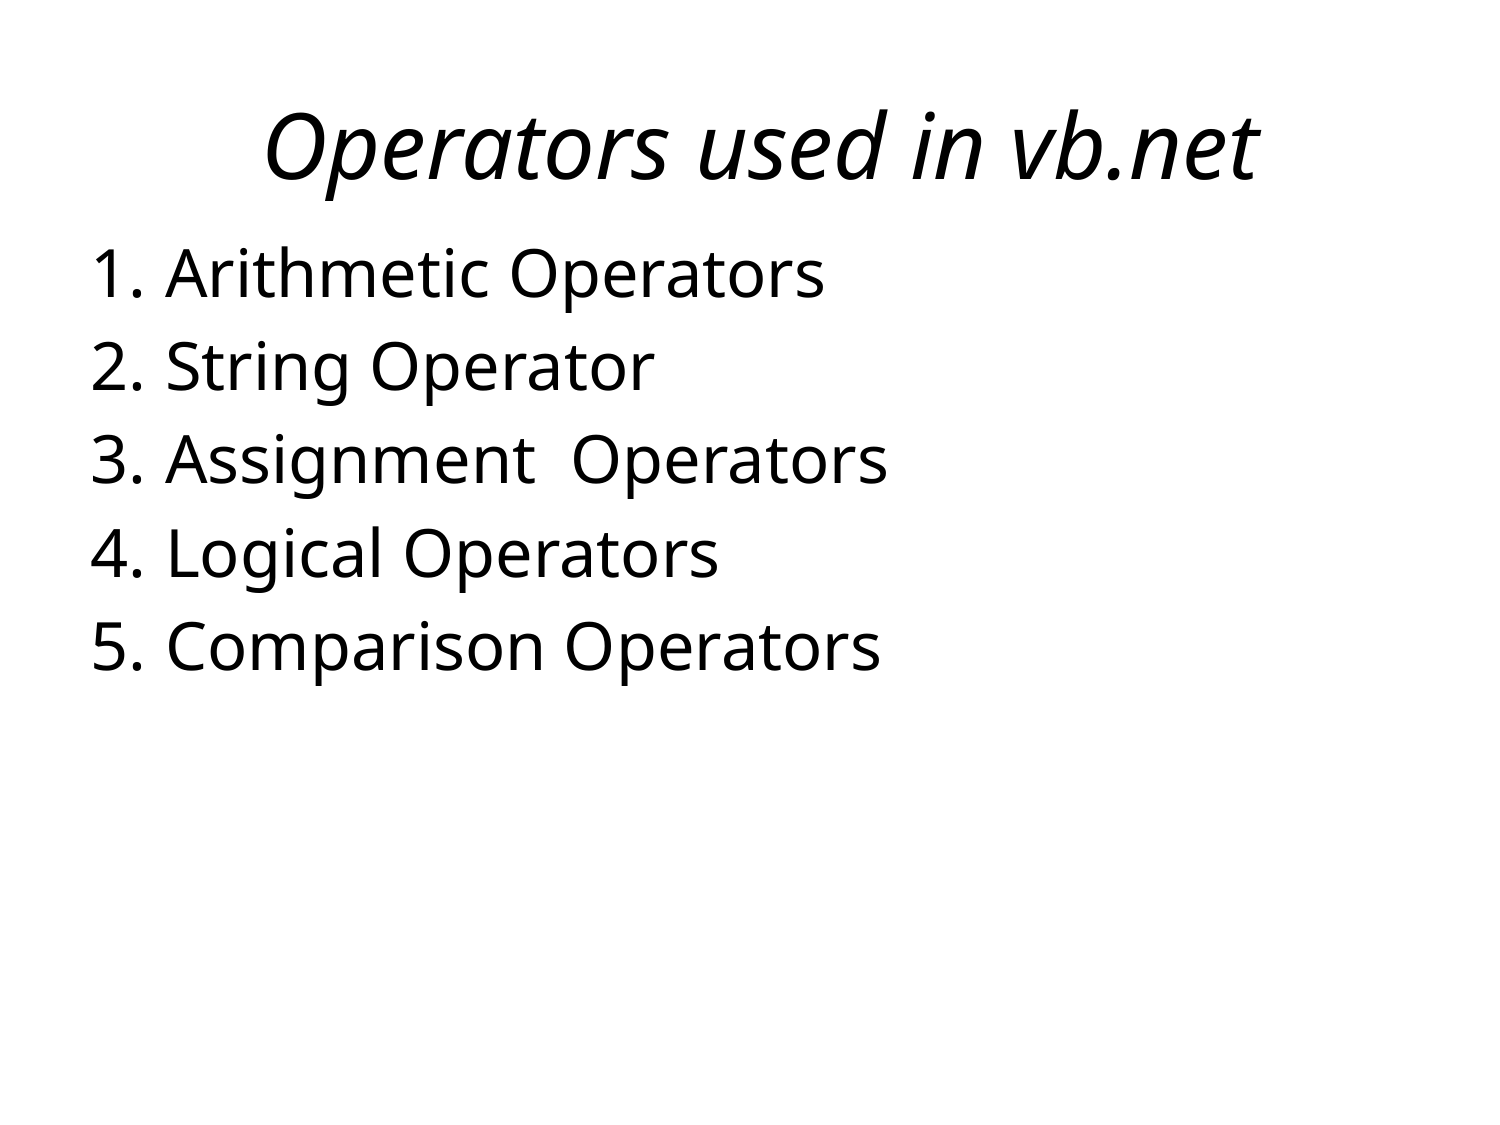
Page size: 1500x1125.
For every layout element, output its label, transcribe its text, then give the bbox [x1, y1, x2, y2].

title Operators used in vb.net [98, 30, 1424, 256]
list Arithmetic Operators String Operator Assignment Operators Logical Operators Comparison Operators [75, 223, 1400, 941]
